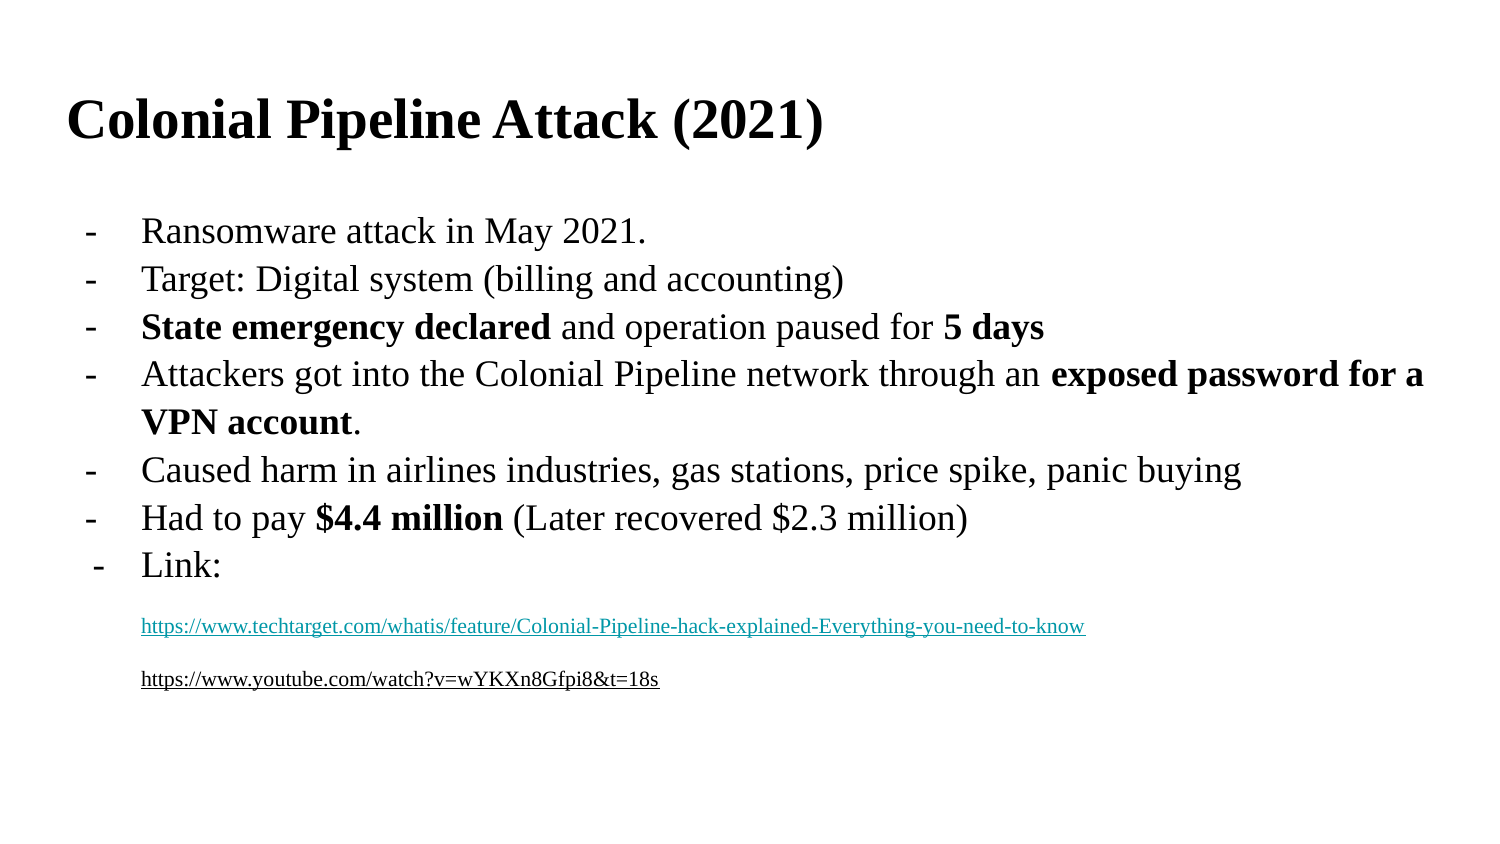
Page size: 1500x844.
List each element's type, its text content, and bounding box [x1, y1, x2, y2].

list Ransomware attack in May 2021. Target: Digital system (billing and accounting) State emergency declared and operation paused for 5 days Attackers got into the Colonial Pipeline network through an exposed password for a VPN account. Caused harm in airlines industries, gas stations, price spike, panic buying Had to pay $4.4 million (Later recovered $2.3 million) Link: https://www.techtarget.com/whatis/feature/Colonial-Pipeline-hack-explained-Everything-you-need-to-know https://www.youtube.com/watch?v=wYKXn8Gfpi8&t=18s [51, 189, 1449, 750]
title Colonial Pipeline Attack (2021) [51, 72, 1449, 167]
